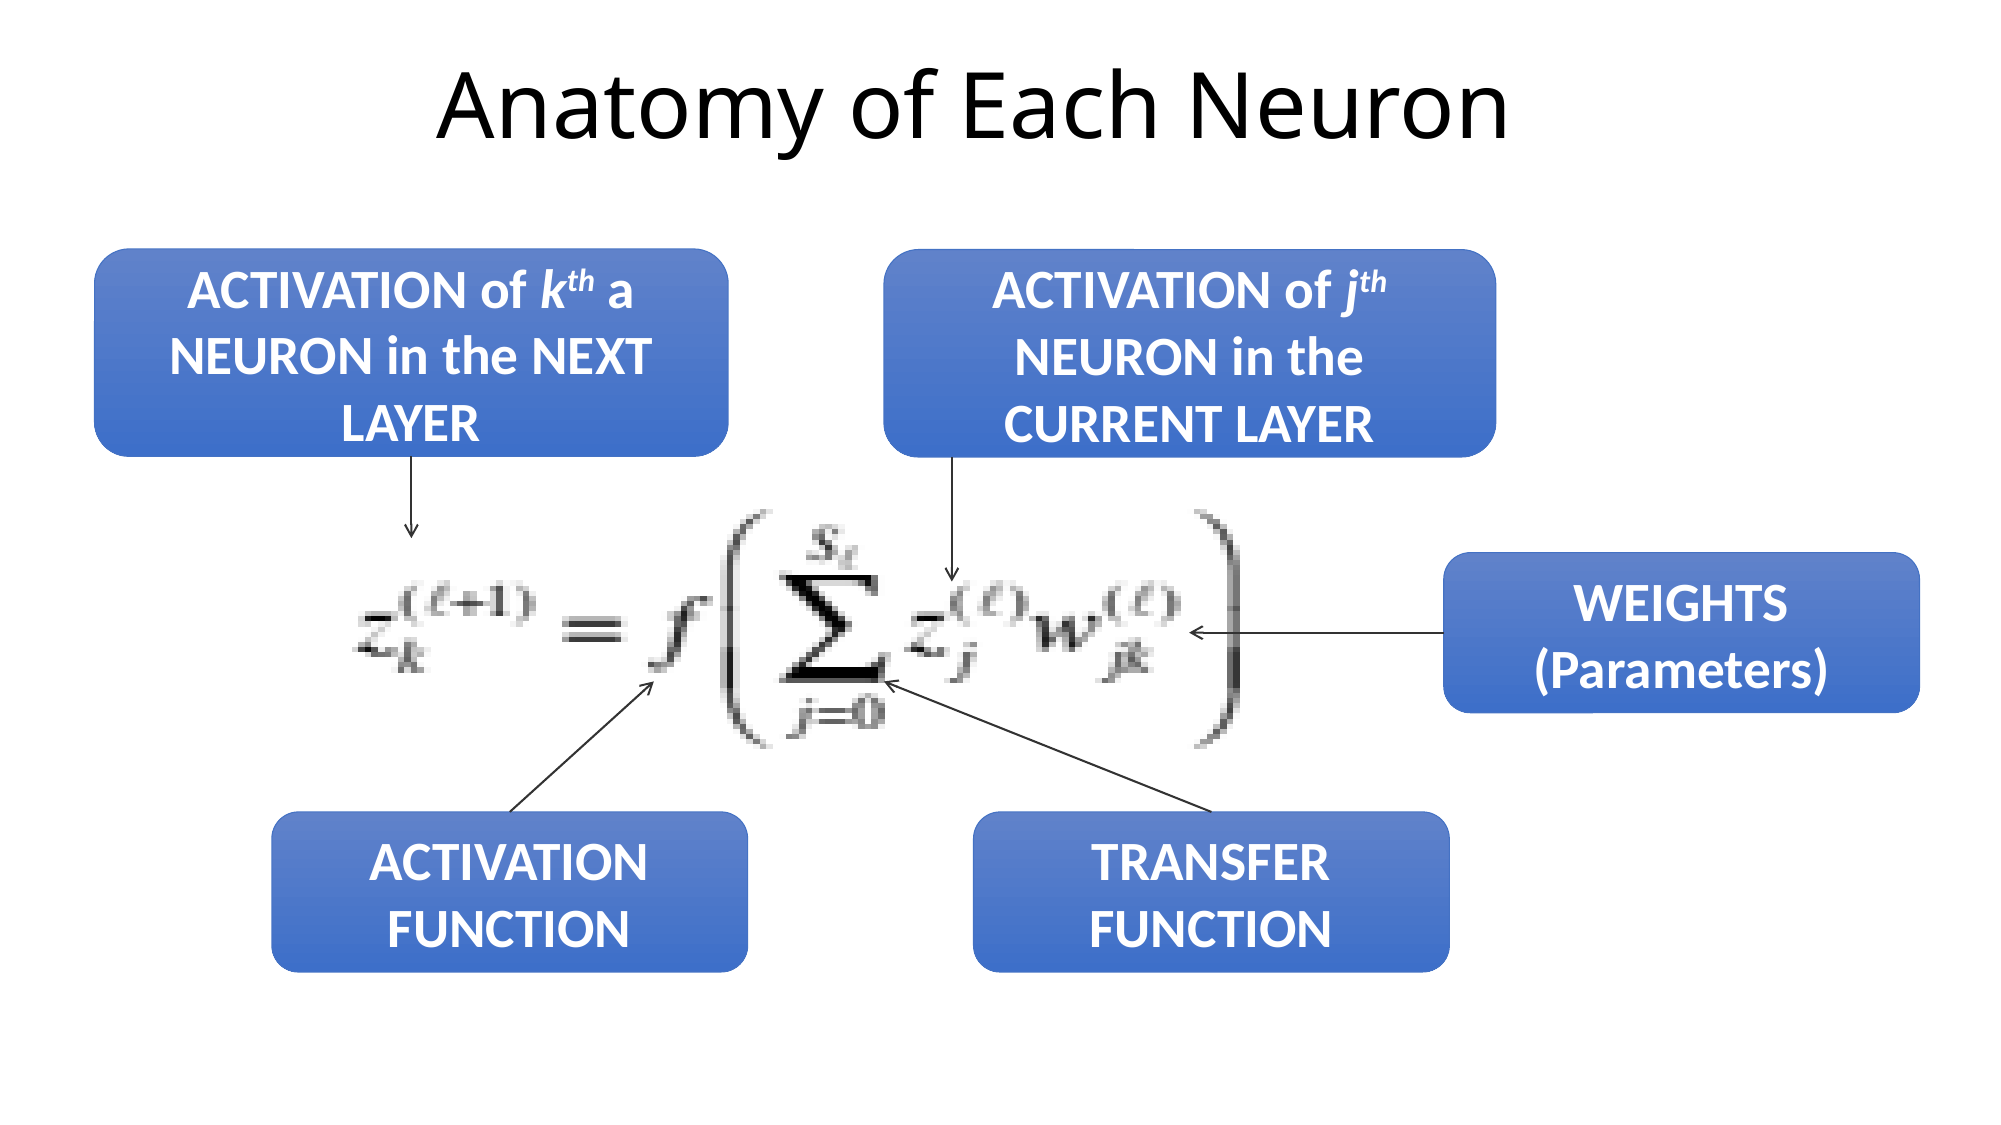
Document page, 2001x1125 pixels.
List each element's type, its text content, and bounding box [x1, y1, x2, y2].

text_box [509, 681, 654, 812]
text_box ACTIVATION FUNCTION [271, 811, 749, 973]
text_box ACTIVATION of kth a NEURON in the NEXT LAYER [93, 248, 729, 457]
title Anatomy of Each Neuron [0, 34, 1950, 185]
text_box ACTIVATION of jth NEURON in the CURRENT LAYER [883, 248, 1497, 458]
text_box TRANSFER FUNCTION [972, 811, 1450, 973]
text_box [883, 681, 1212, 812]
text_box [339, 494, 1253, 750]
text_box WEIGHTS (Parameters) [1443, 552, 1921, 714]
